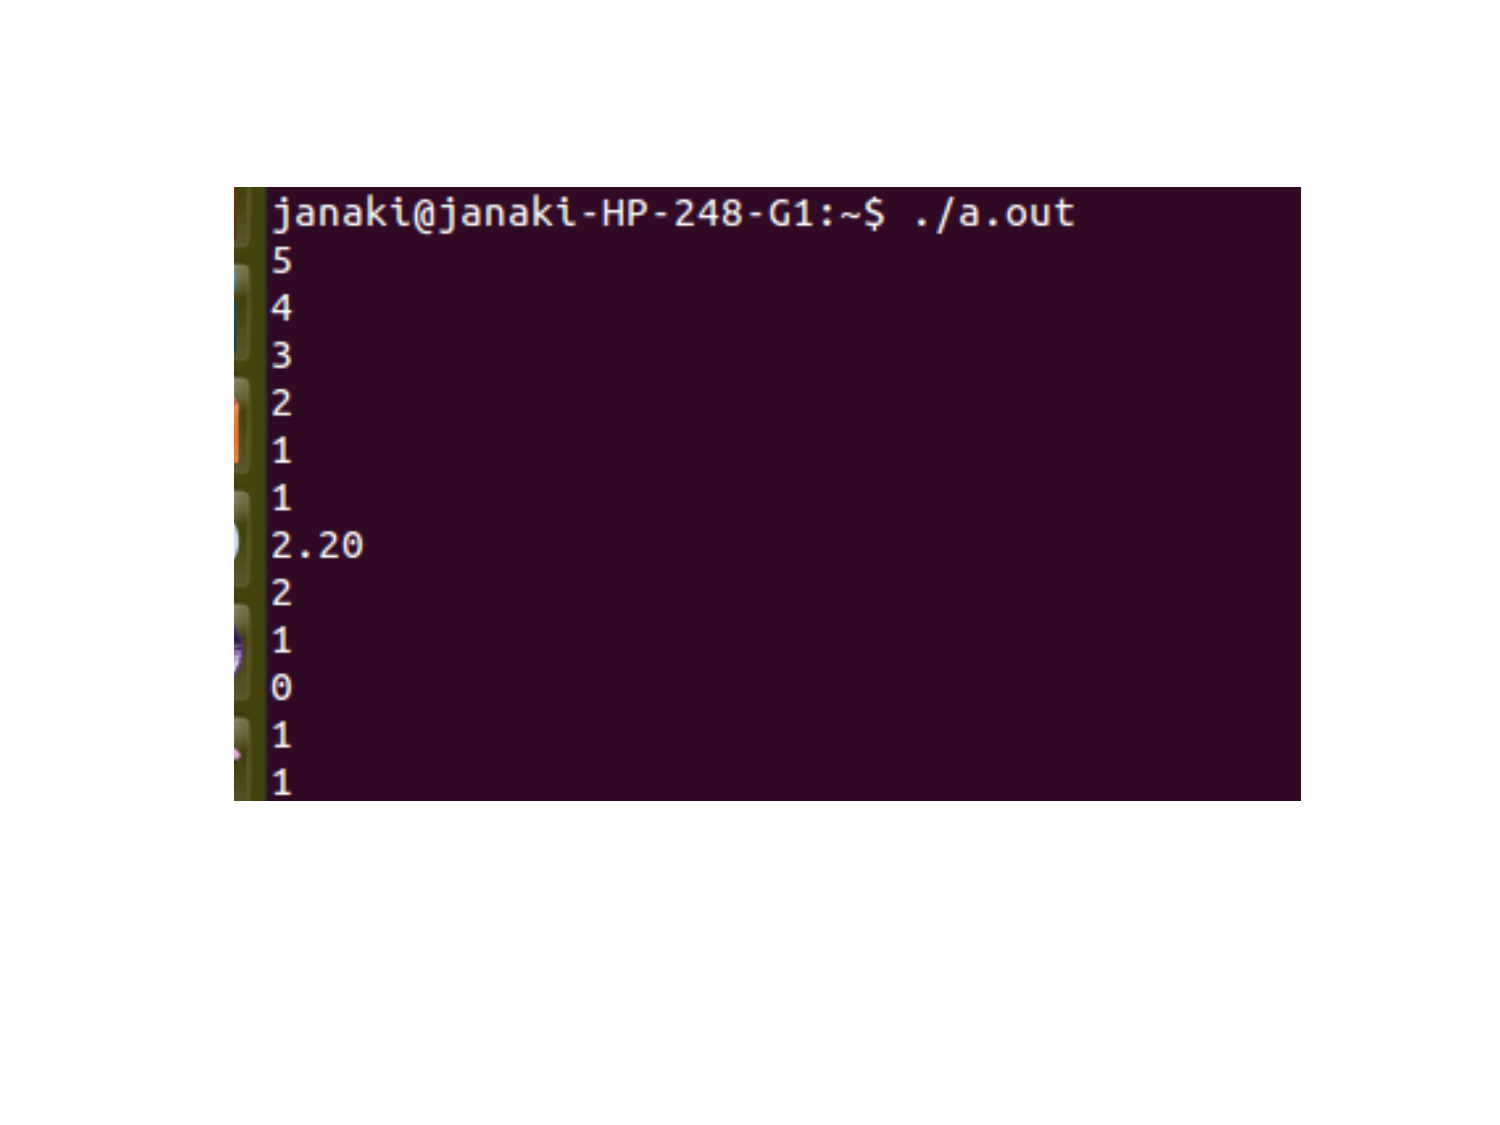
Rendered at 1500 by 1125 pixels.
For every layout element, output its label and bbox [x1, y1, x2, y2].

picture [234, 187, 1301, 802]
